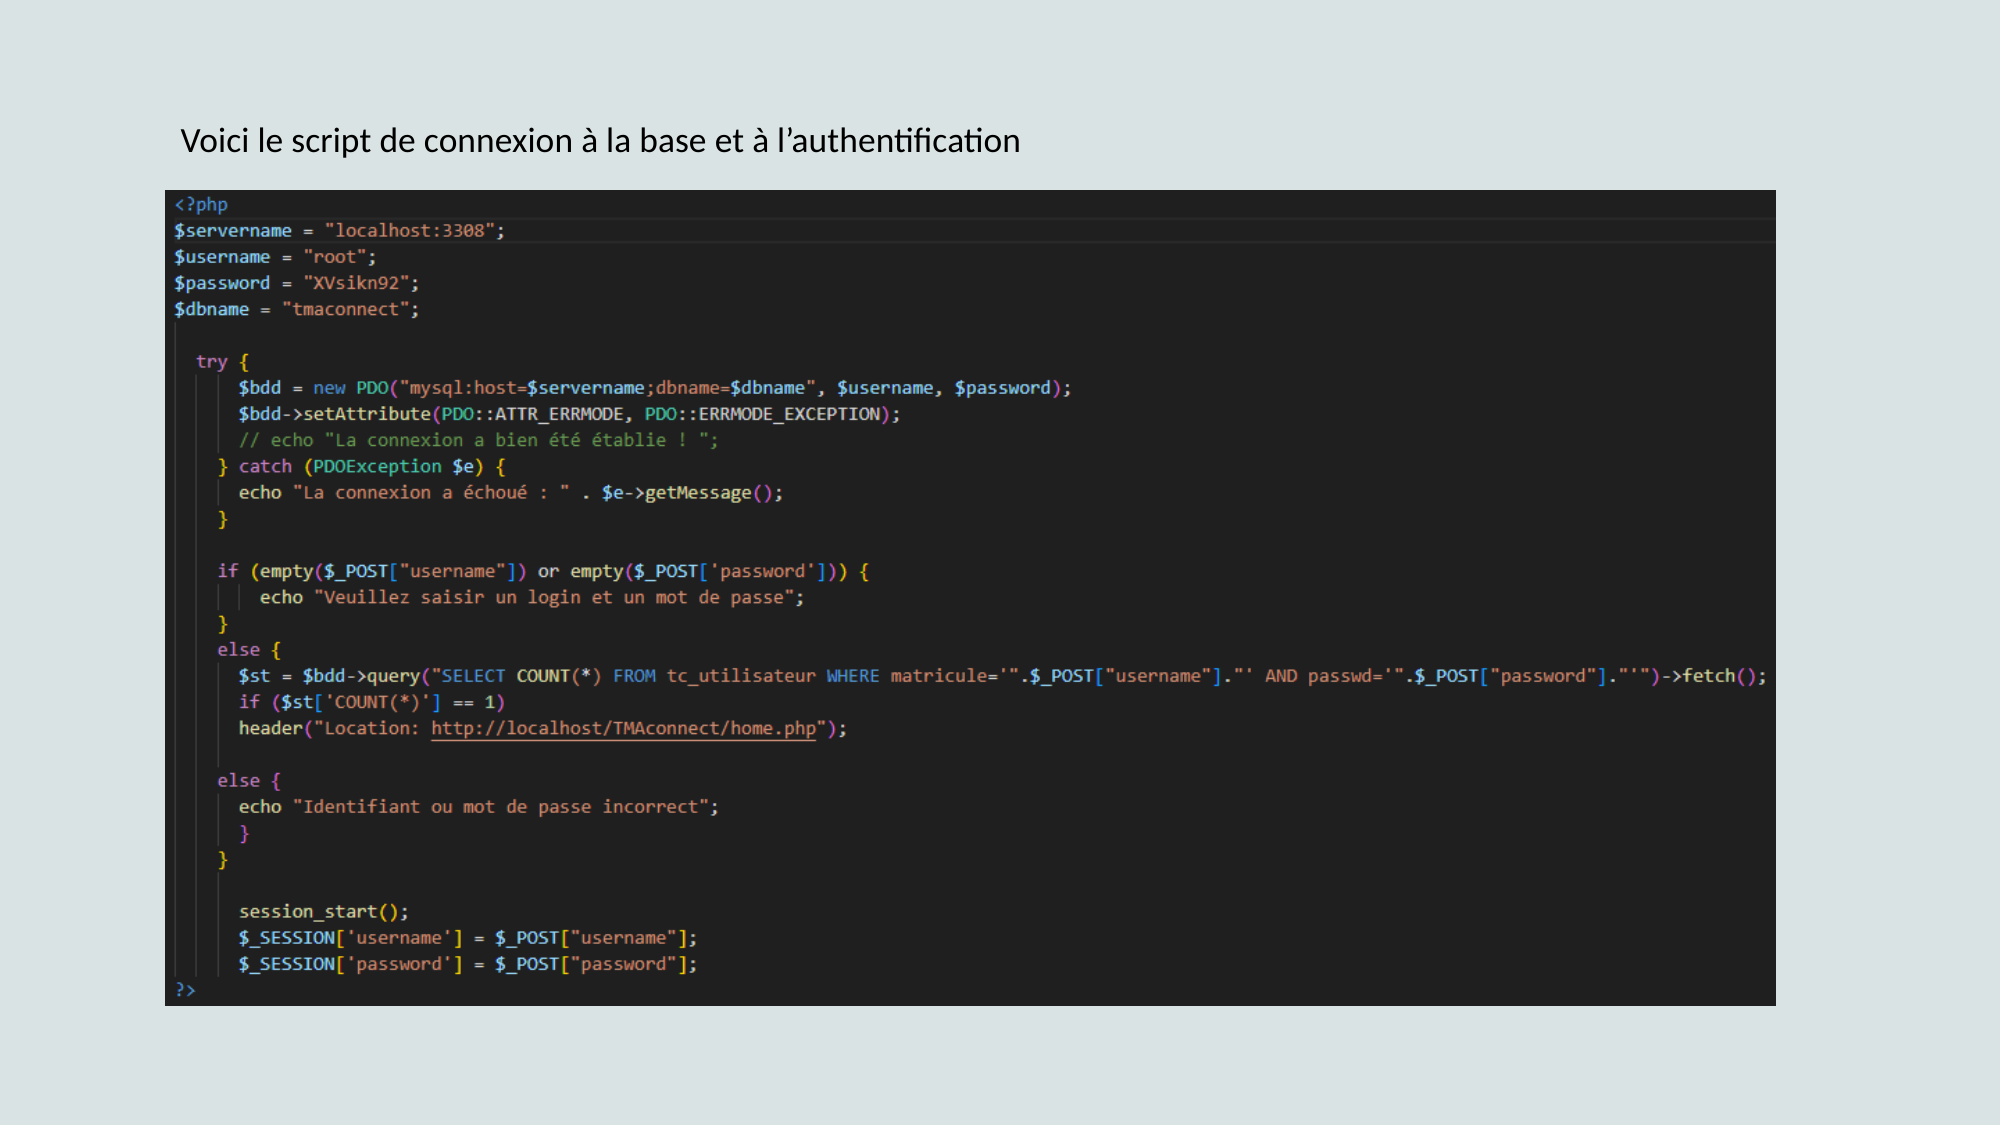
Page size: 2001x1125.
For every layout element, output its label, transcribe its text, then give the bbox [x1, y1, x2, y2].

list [165, 189, 1777, 1006]
text_box Voici le script de connexion à la base et à l’authentification [165, 110, 1829, 168]
